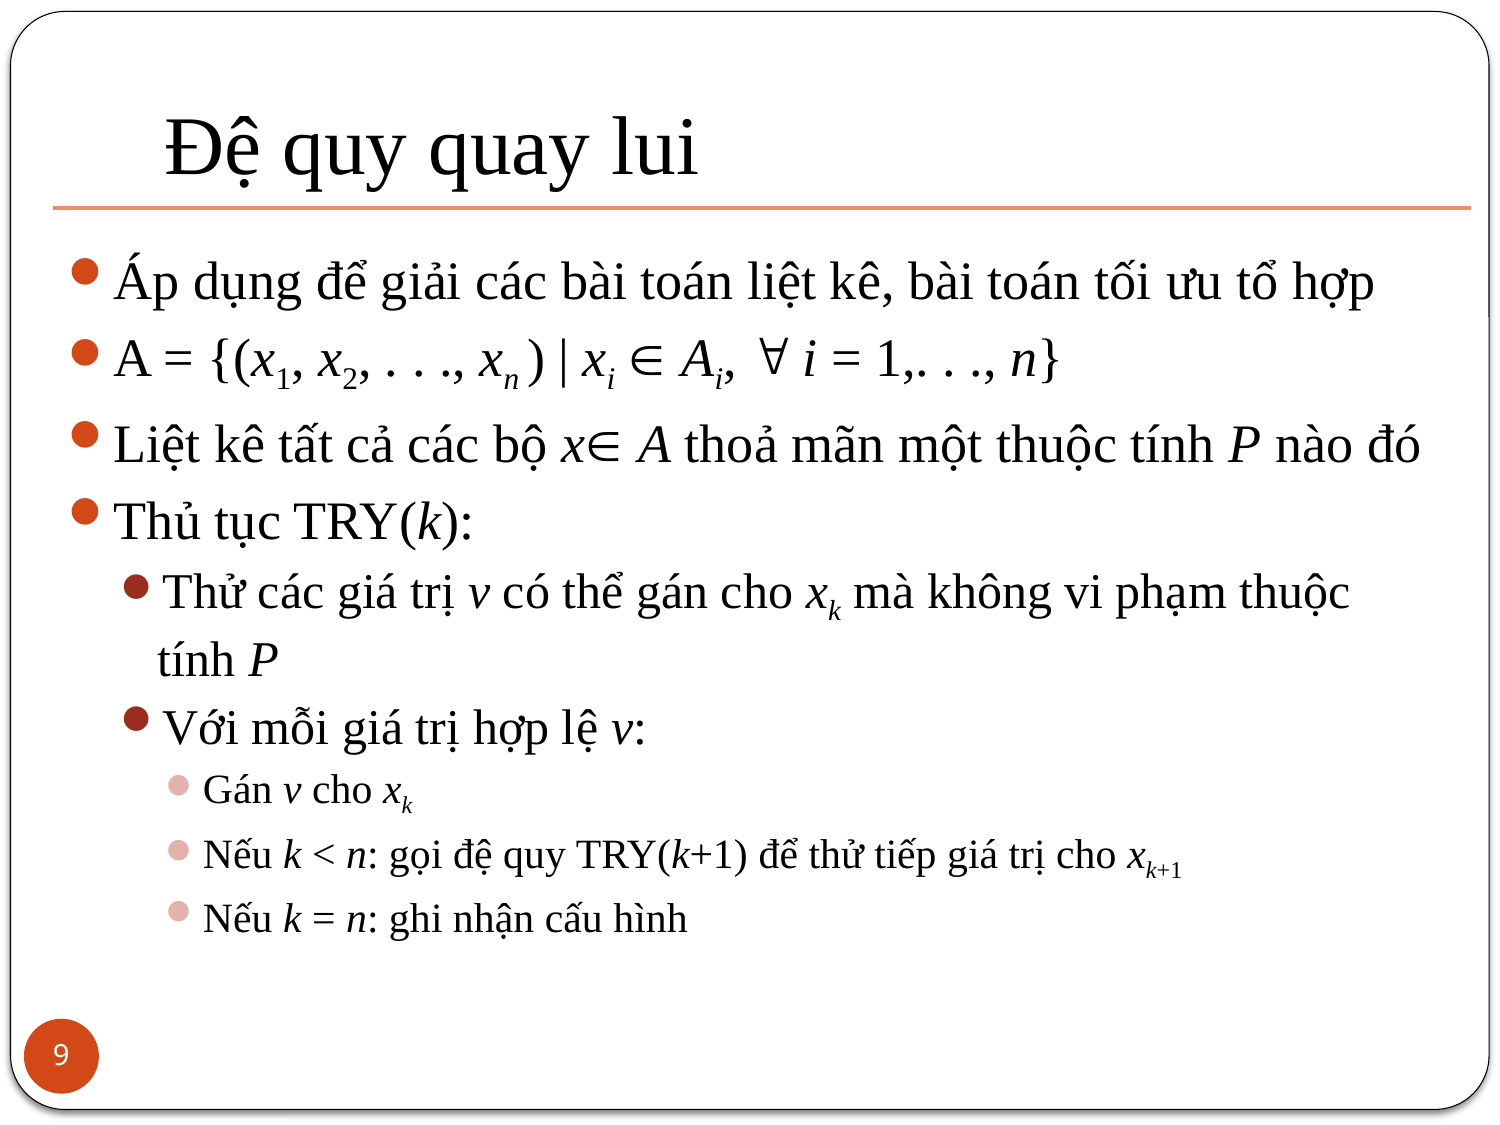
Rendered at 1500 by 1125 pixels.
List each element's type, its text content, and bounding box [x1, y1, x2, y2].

list Áp dụng để giải các bài toán liệt kê, bài toán tối ưu tổ hợp A = {(x1, x2, . . ., xn ) | xi  Ai,  i = 1,. . ., n} Liệt kê tất cả các bộ x A thoả mãn một thuộc tính P nào đó Thủ tục TRY(k): Thử các giá trị v có thể gán cho xk mà không vi phạm thuộc tính P Với mỗi giá trị hợp lệ v: Gán v cho xk Nếu k < n: gọi đệ quy TRY(k+1) để thử tiếp giá trị cho xk+1 Nếu k = n: ghi nhận cấu hình [53, 237, 1447, 1059]
title Đệ quy quay lui [150, 19, 1425, 206]
slide_number 9 [23, 1019, 99, 1094]
